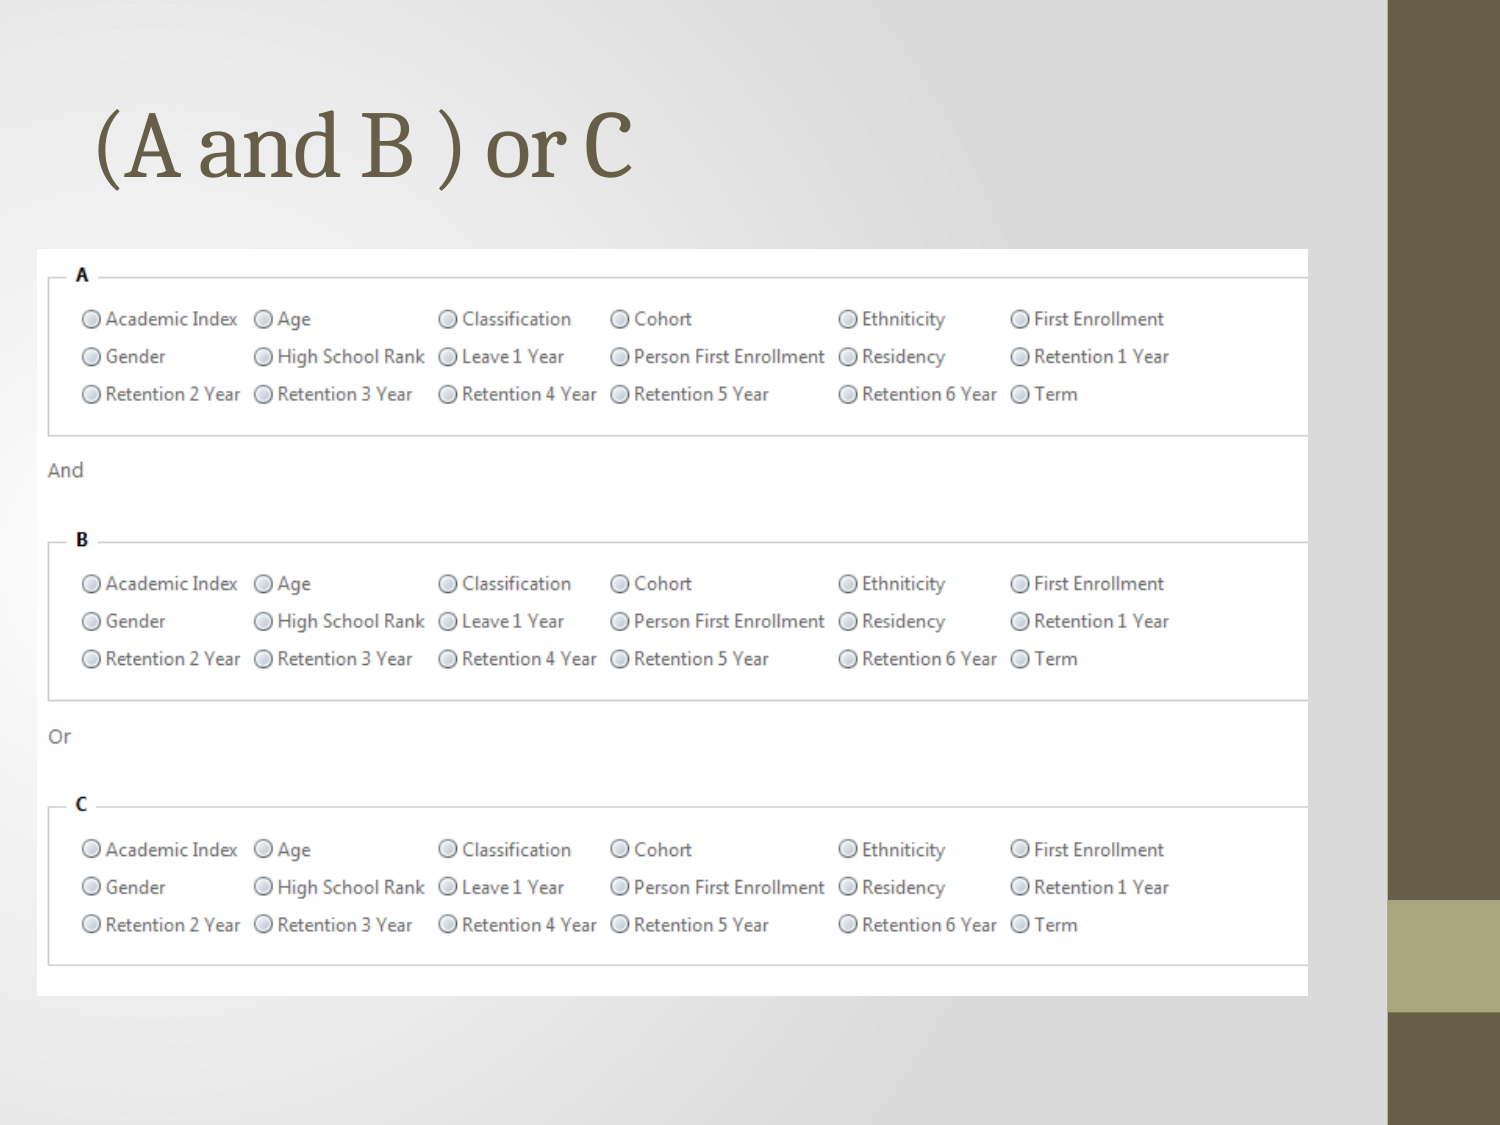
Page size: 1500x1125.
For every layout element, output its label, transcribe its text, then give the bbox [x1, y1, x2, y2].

title (A and B ) or C [75, 45, 1325, 233]
picture [36, 249, 1309, 996]
